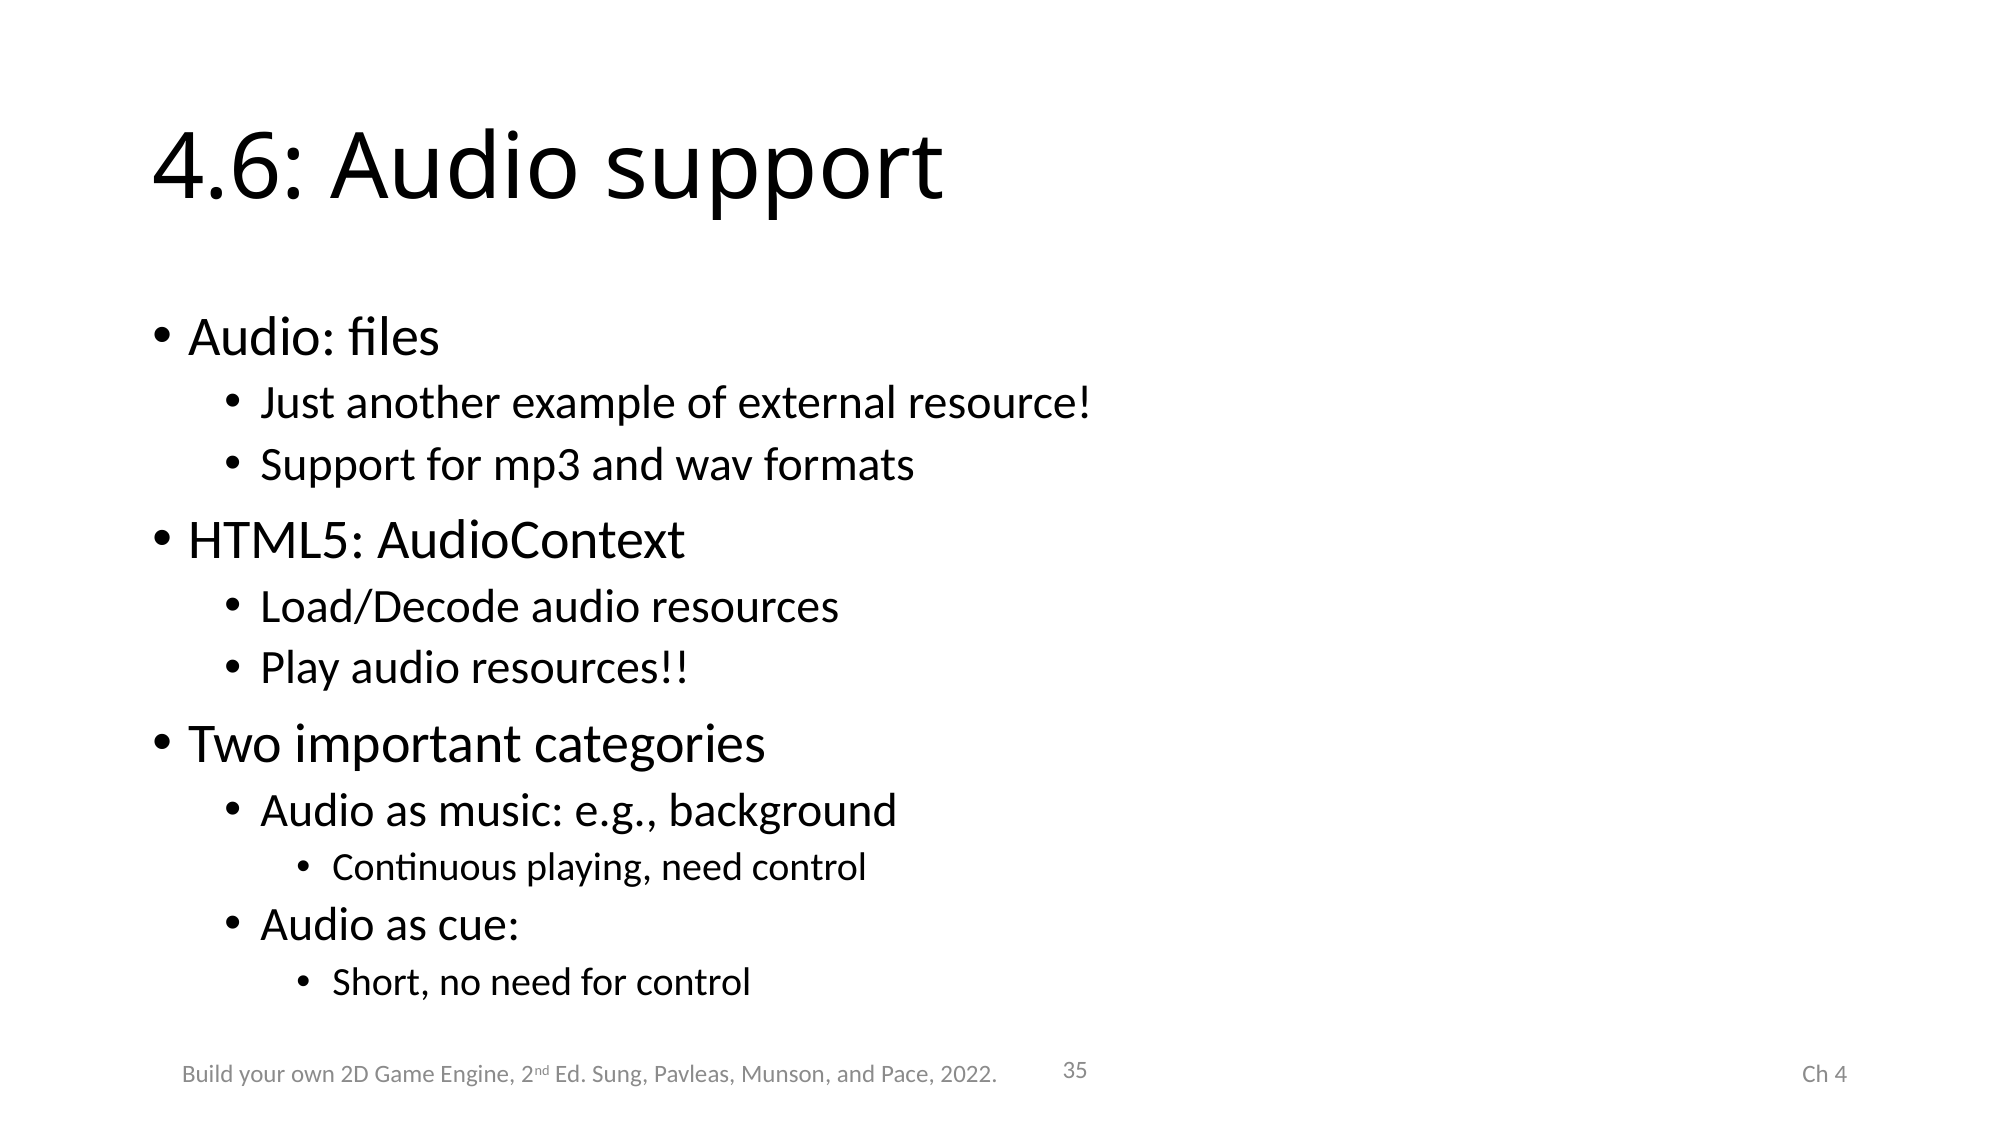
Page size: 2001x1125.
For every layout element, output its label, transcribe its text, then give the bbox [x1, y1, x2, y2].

list Audio: files Just another example of external resource! Support for mp3 and wav formats HTML5: AudioContext Load/Decode audio resources Play audio resources!! Two important categories Audio as music: e.g., background Continuous playing, need control Audio as cue: Short, no need for control [137, 299, 1863, 1014]
title 4.6: Audio support [137, 59, 1863, 278]
